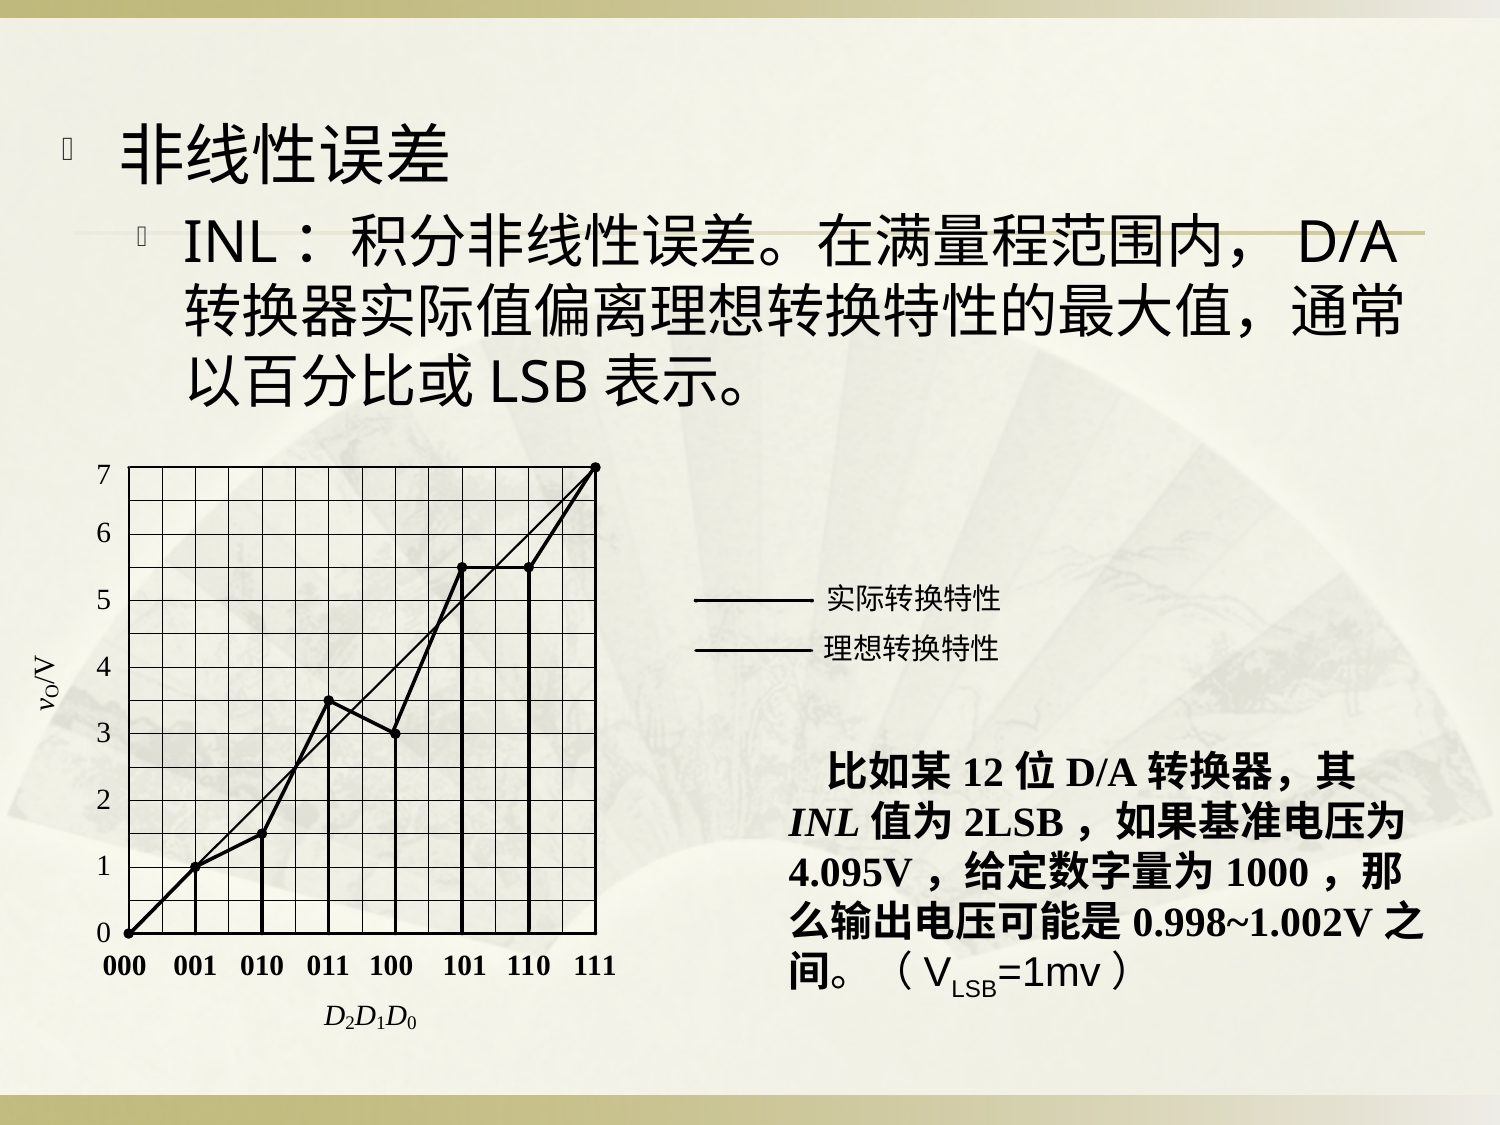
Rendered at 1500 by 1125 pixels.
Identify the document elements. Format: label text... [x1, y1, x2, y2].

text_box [18, 444, 1023, 1048]
list 非线性误差 INL：积分非线性误差。在满量程范围内，D/A转换器实际值偏离理想转换特性的最大值，通常以百分比或LSB表示。 [46, 105, 1466, 378]
text_box 比如某12位D/A转换器，其INL值为2LSB，如果基准电压为4.095V，给定数字量为1000，那么输出电压可能是0.998~1.002V之间。（VLSB=1mv） [1027, 737, 1454, 1010]
